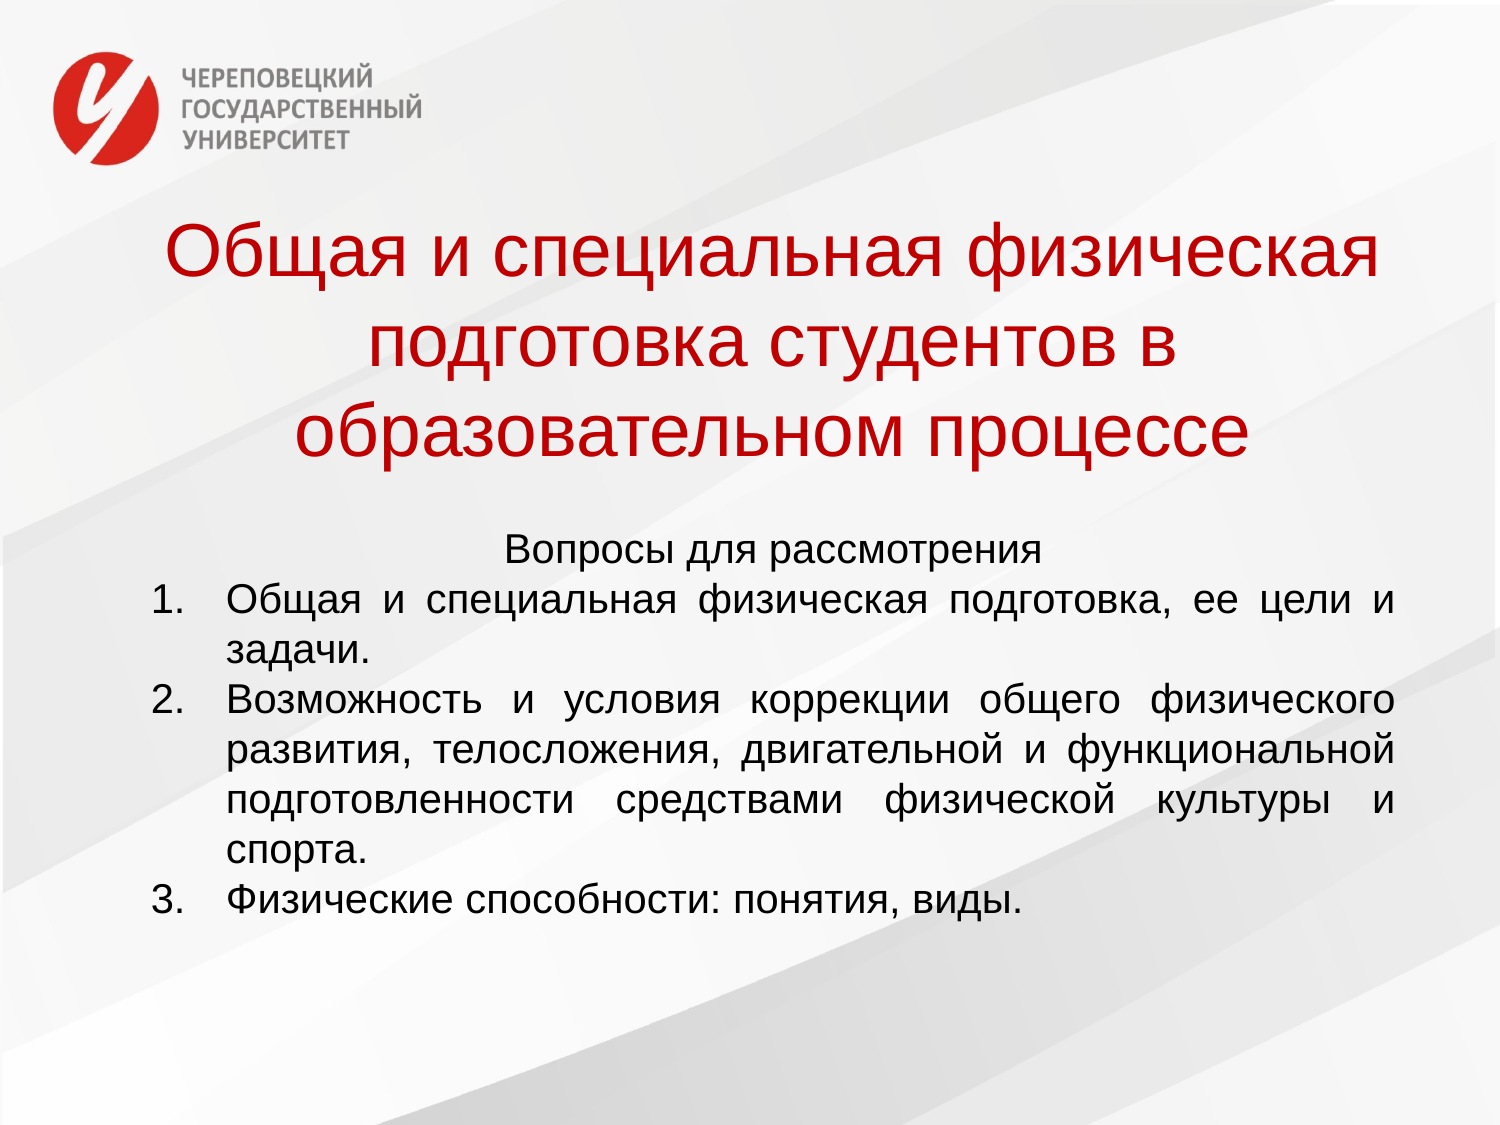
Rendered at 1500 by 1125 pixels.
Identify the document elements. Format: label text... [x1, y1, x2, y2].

picture [0, 0, 1500, 1125]
list Общая и специальная физическая подготовка студентов в образовательном процессе Вопросы для рассмотрения Общая и специальная физическая подготовка, ее цели и задачи. Возможность и условия коррекции общего физического развития, телосложения, двигательной и функциональной подготовленности средствами физической культуры и спорта. Физические способности: понятия, виды. [135, 196, 1411, 988]
